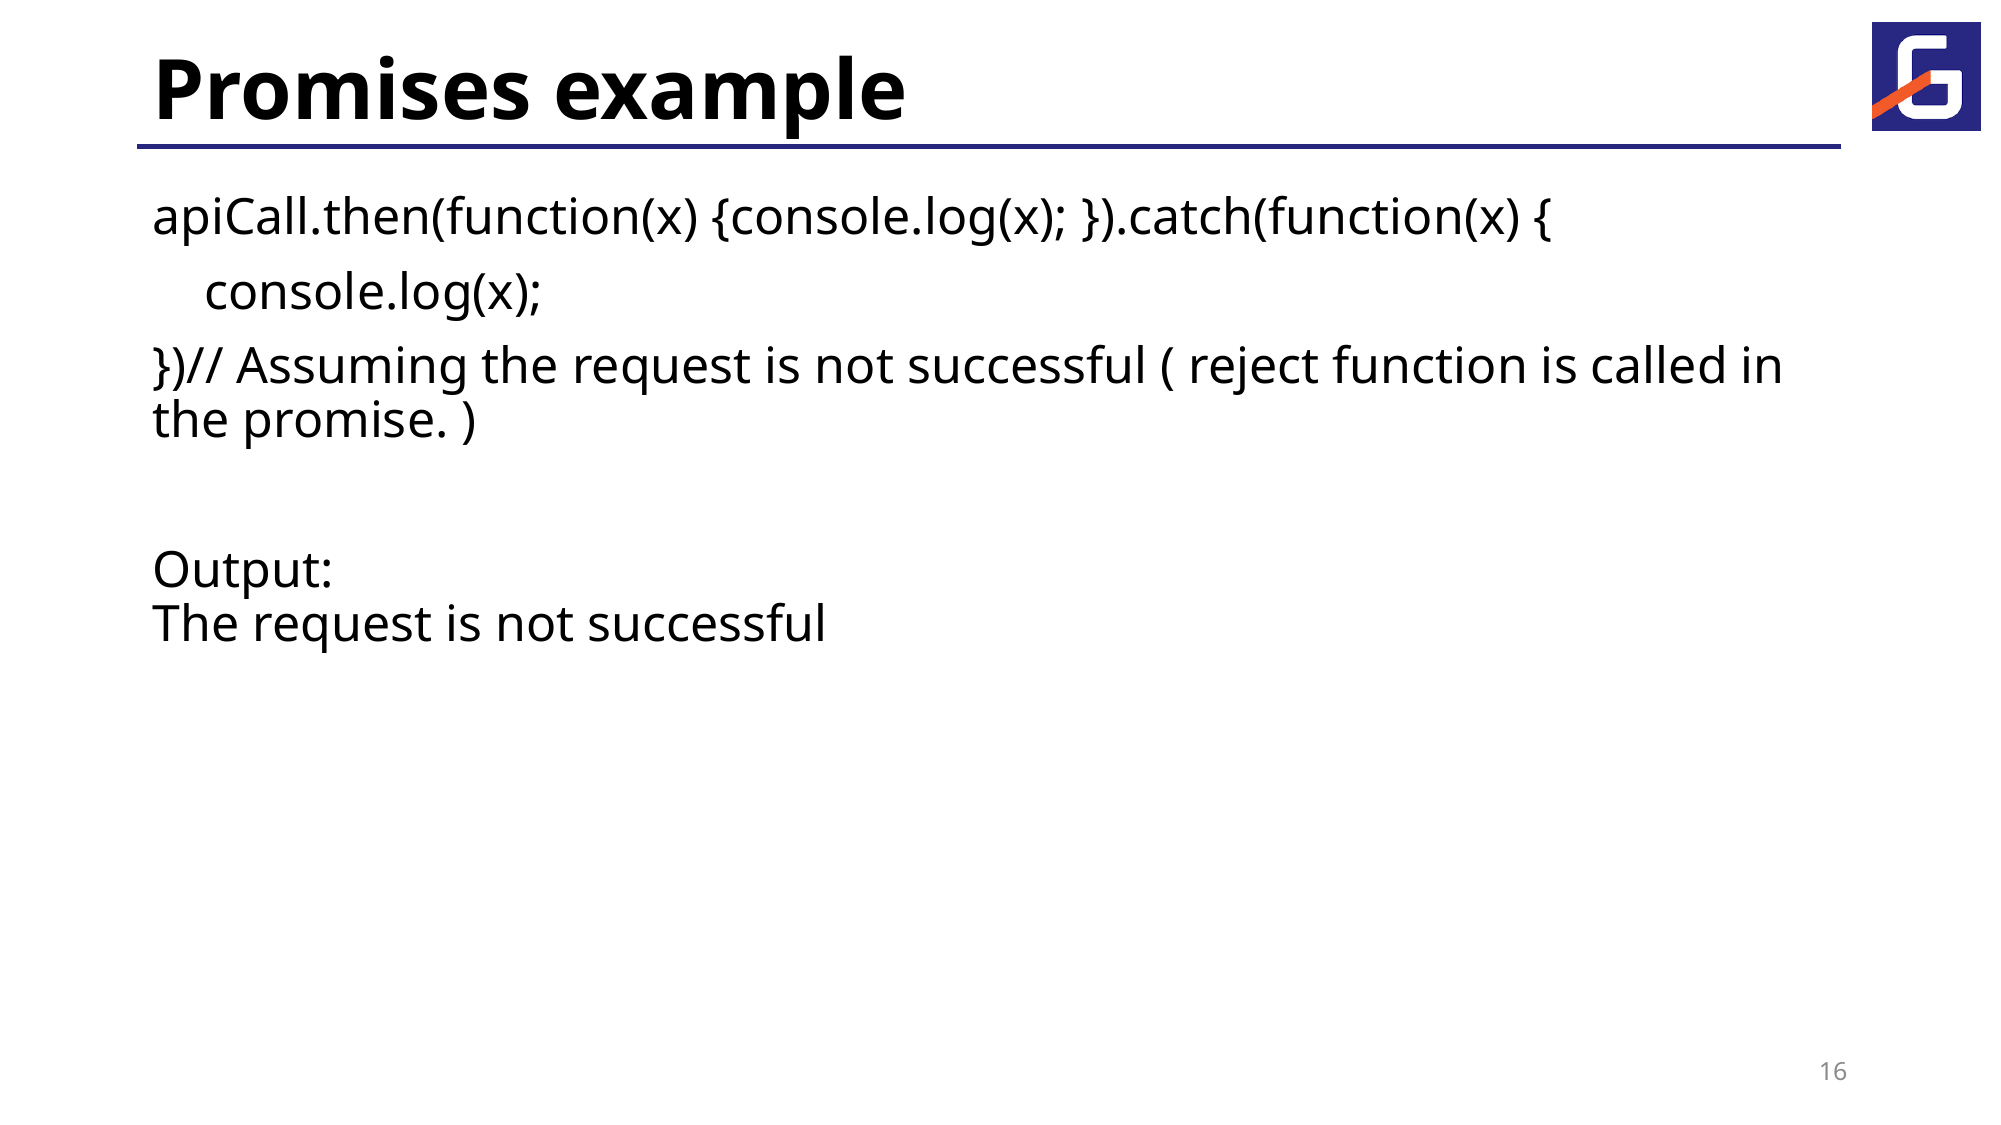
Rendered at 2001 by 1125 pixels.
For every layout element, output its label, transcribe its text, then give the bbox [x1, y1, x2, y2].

slide_number 16 [1412, 1042, 1863, 1103]
picture [1872, 22, 1981, 131]
title Promises example [137, 26, 1863, 160]
list apiCall.then(function(x) {console.log(x); }).catch(function(x) { console.log(x); })// Assuming the request is not successful ( reject function is called in the promise. ) Output: The request is not successful [137, 183, 1863, 1014]
